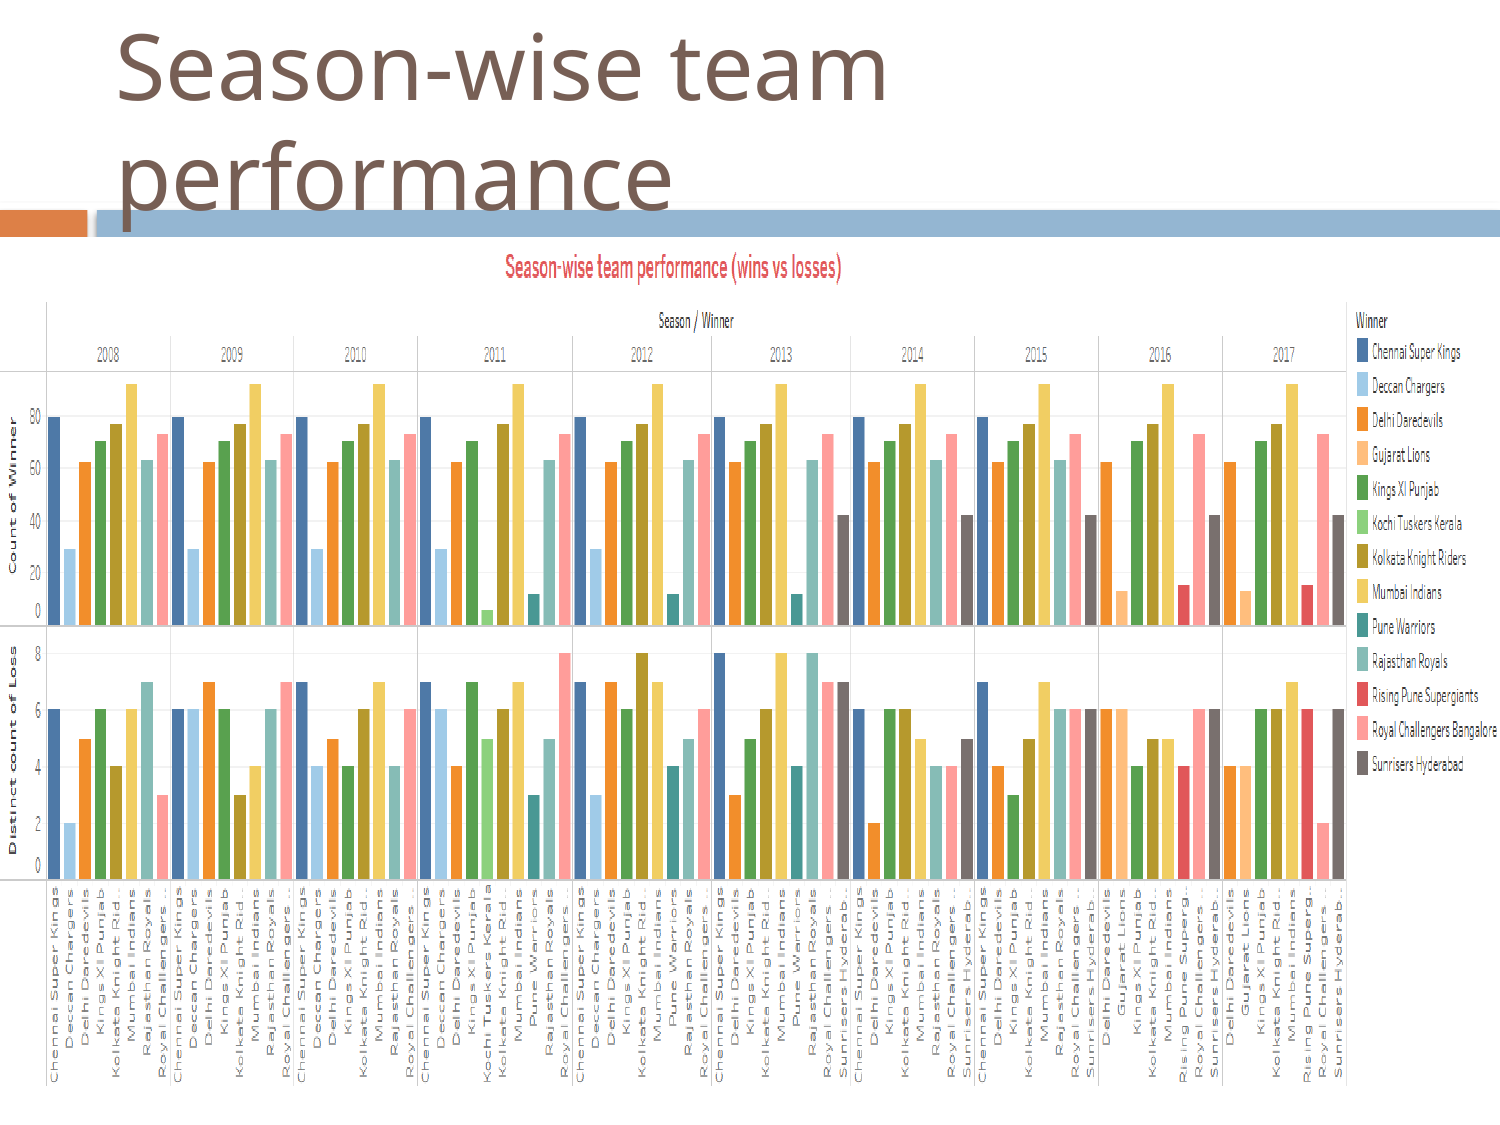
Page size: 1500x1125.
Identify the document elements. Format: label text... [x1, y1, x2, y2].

title Season-wise team performance [100, 37, 1438, 200]
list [0, 237, 1500, 1088]
